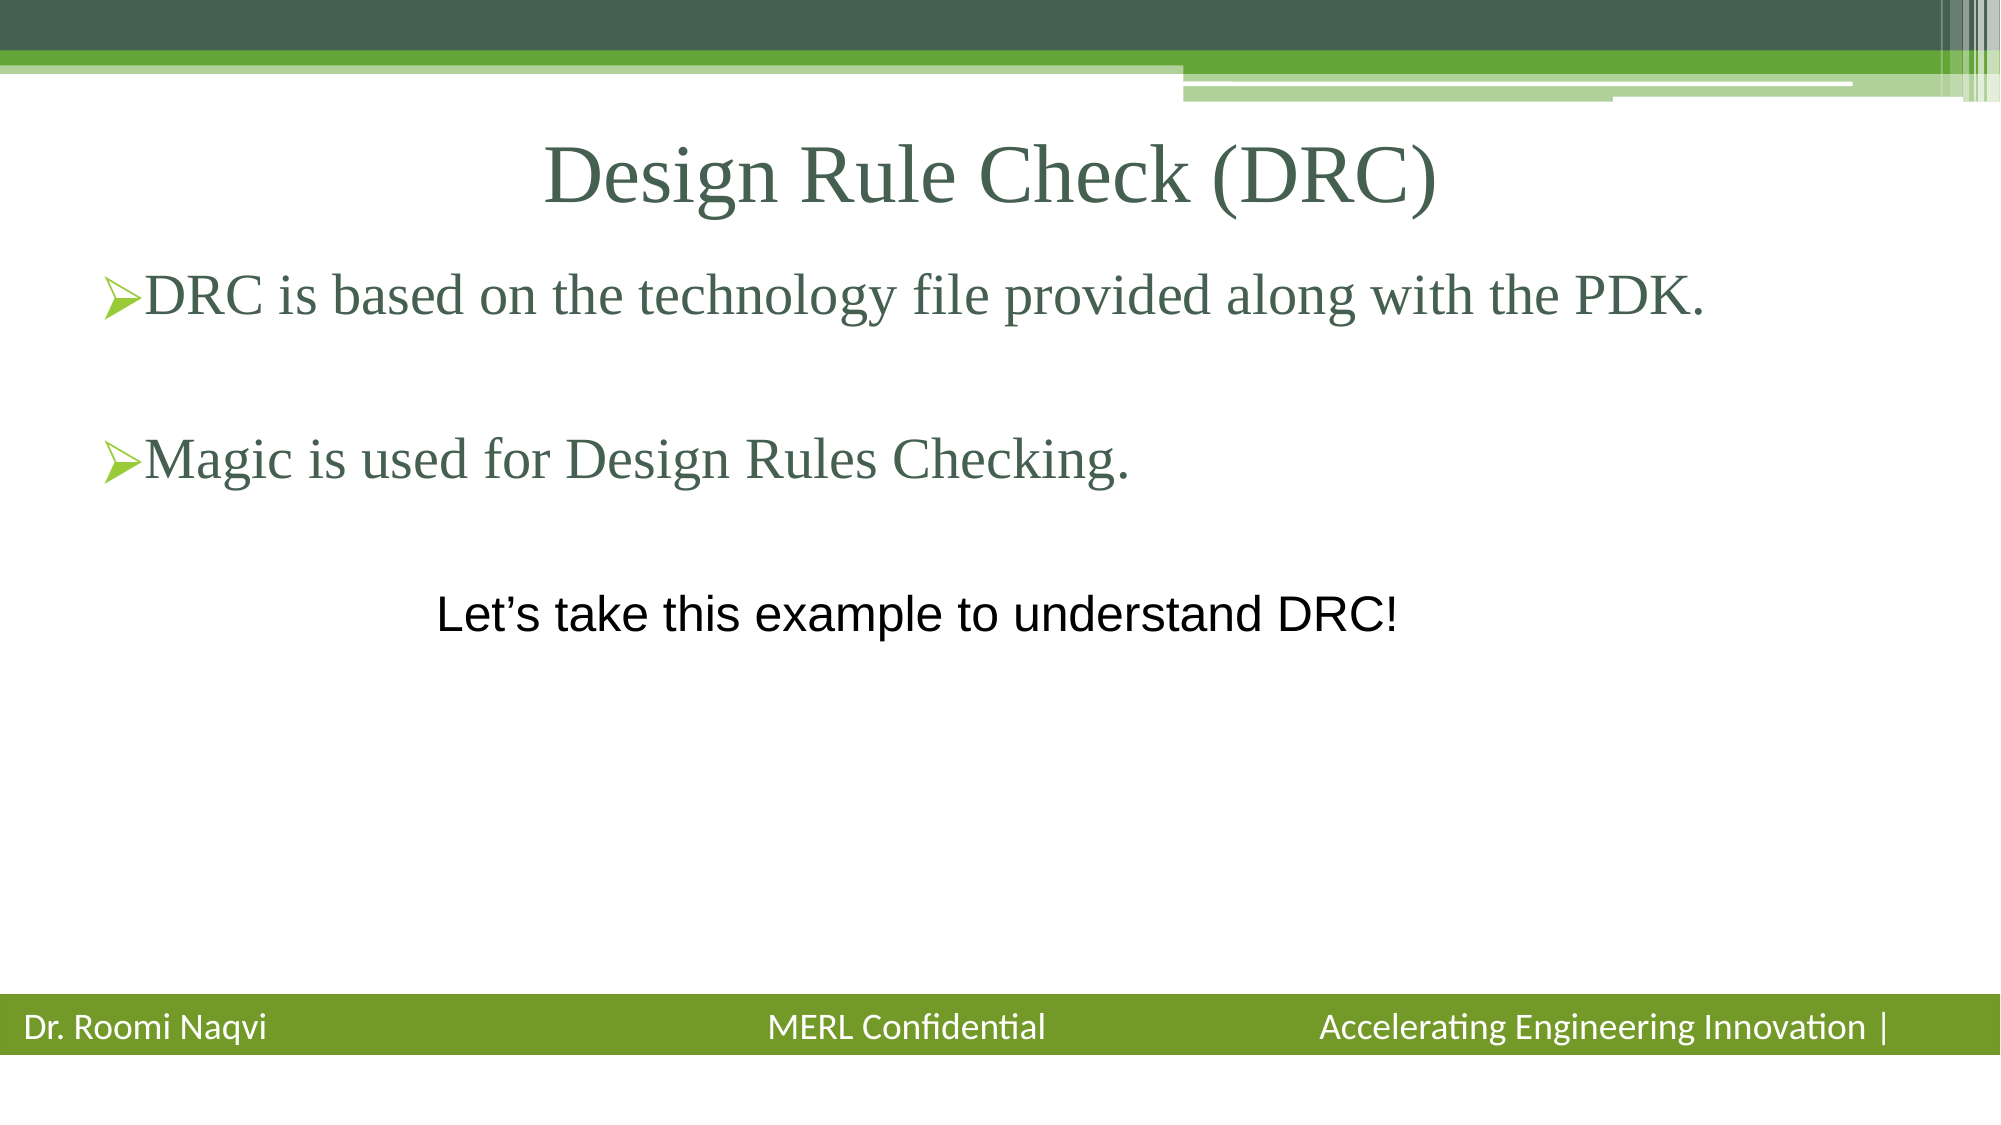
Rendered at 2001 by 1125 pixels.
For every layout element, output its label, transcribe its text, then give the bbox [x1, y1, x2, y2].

text_box Let’s take this example to understand DRC! [436, 581, 1470, 642]
title Design Rule Check (DRC) [101, 81, 1902, 256]
list DRC is based on the technology file provided along with the PDK. Magic is used for Design Rules Checking. [101, 256, 1902, 967]
